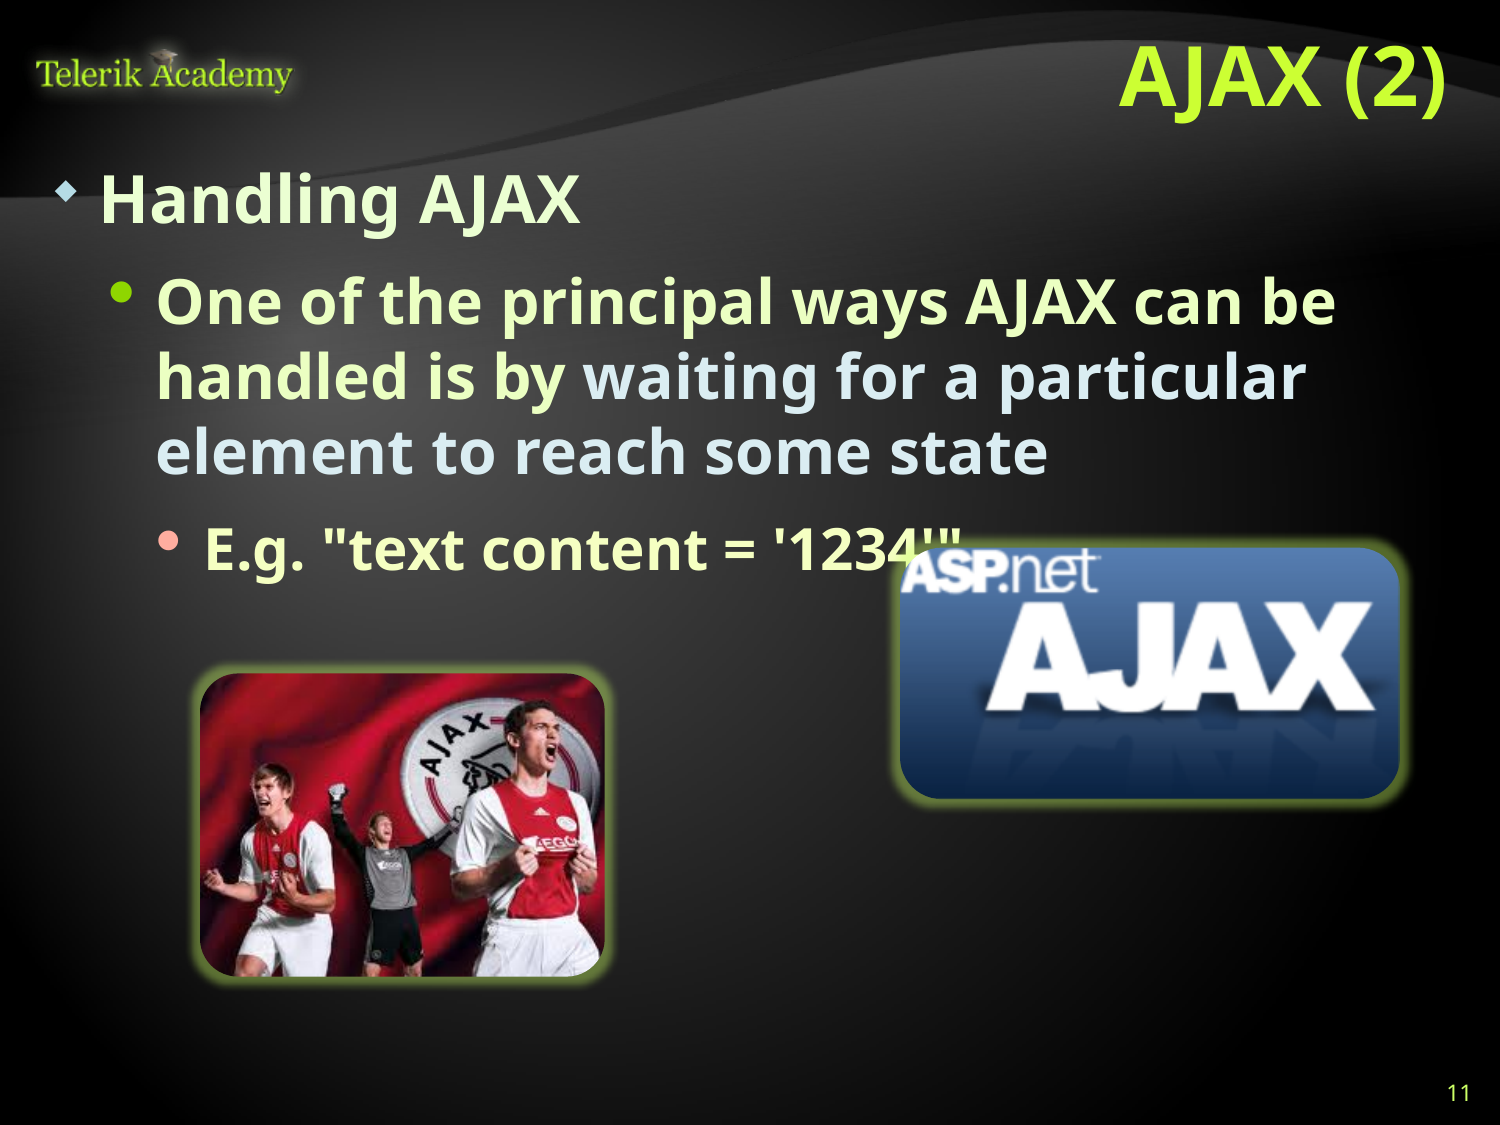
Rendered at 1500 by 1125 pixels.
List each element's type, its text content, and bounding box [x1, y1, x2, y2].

picture [0, 0, 1500, 1125]
slide_number 11 [1412, 1074, 1488, 1113]
list Handling AJAX One of the principal ways AJAX can be handled is by waiting for a particular element to reach some state E.g. "text content = '1234'" [37, 149, 1463, 1100]
title AJAX (2) [16, 12, 1463, 149]
